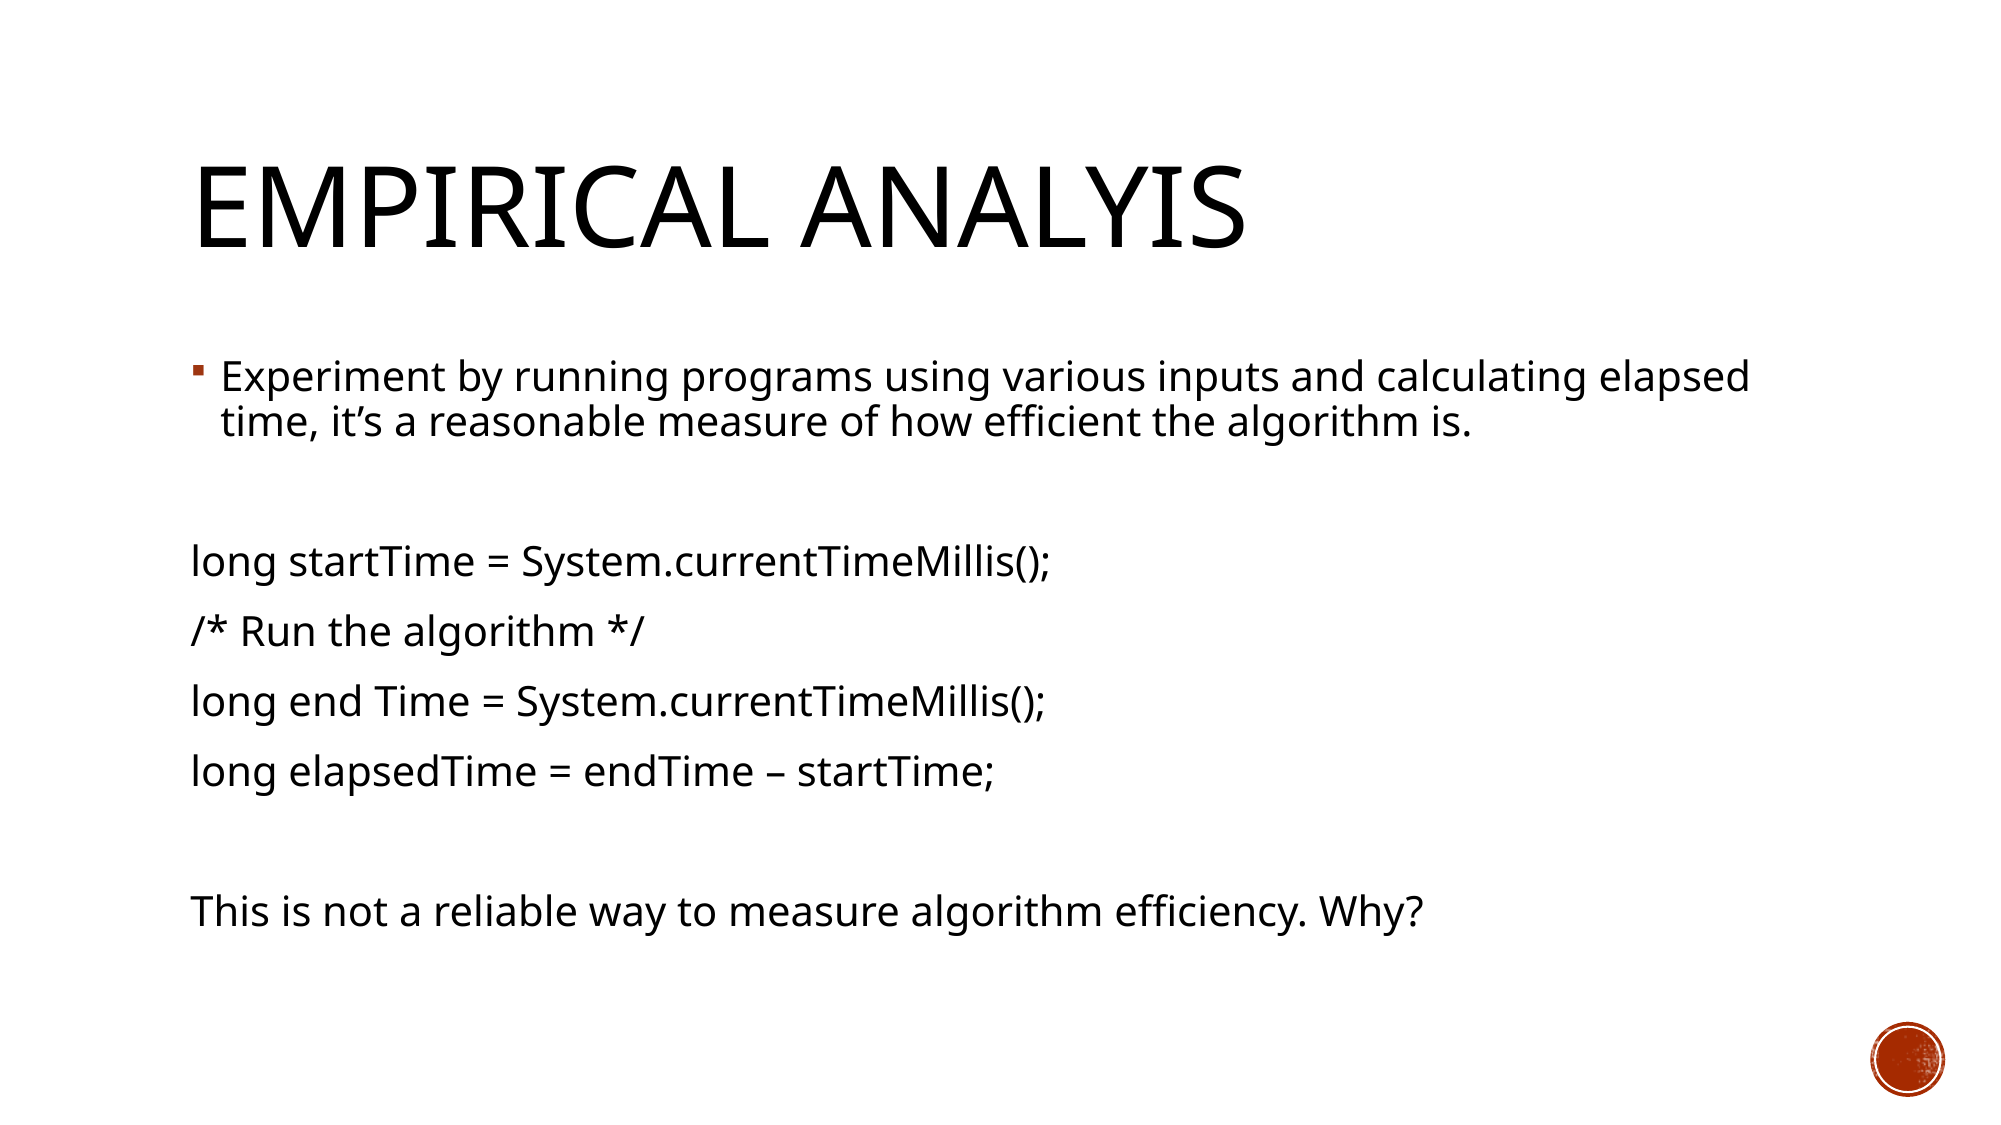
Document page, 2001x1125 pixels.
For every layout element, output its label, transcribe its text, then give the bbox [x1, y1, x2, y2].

list Experiment by running programs using various inputs and calculating elapsed time, it’s a reasonable measure of how efficient the algorithm is. long startTime = System.currentTimeMillis(); /* Run the algorithm */ long end Time = System.currentTimeMillis(); long elapsedTime = endTime – startTime; This is not a reliable way to measure algorithm efficiency. Why? [175, 348, 1826, 1013]
title Empirical ANALYIS [175, 79, 1826, 344]
